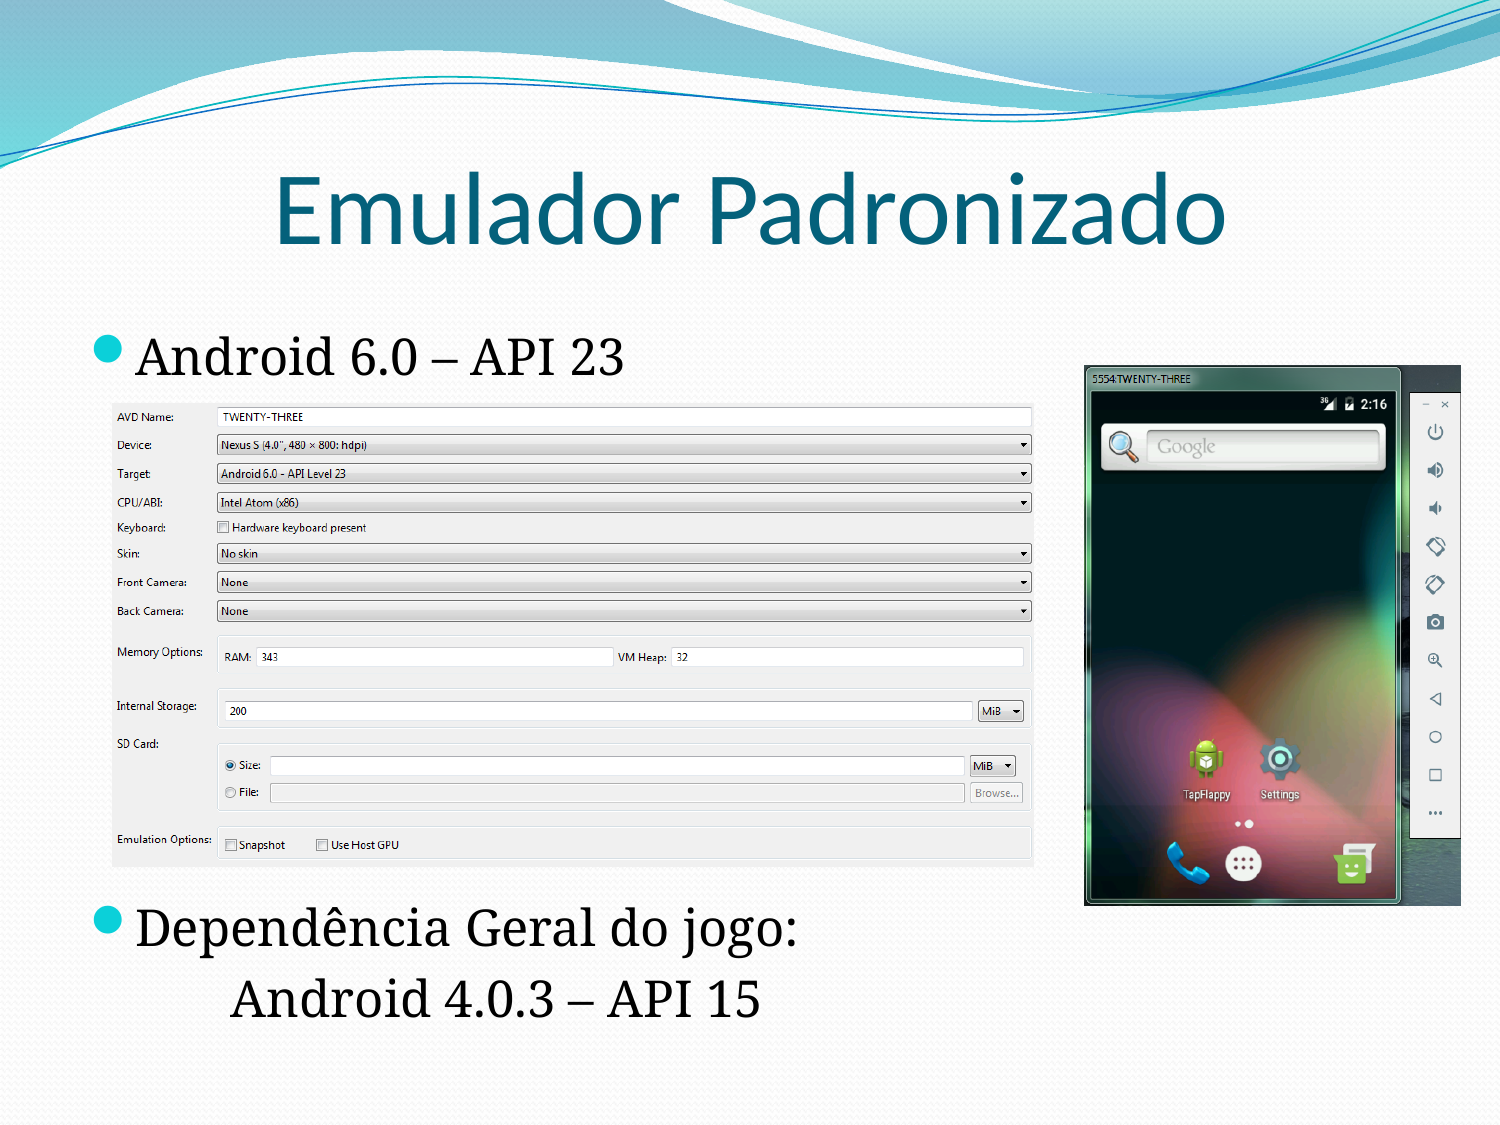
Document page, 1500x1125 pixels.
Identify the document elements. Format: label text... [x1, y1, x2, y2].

picture [111, 403, 1034, 868]
picture [1084, 365, 1461, 906]
list Android 6.0 – API 23 Dependência Geral do jogo: Android 4.0.3 – API 15 [75, 317, 1425, 1038]
title Emulador Padronizado [76, 78, 1427, 266]
